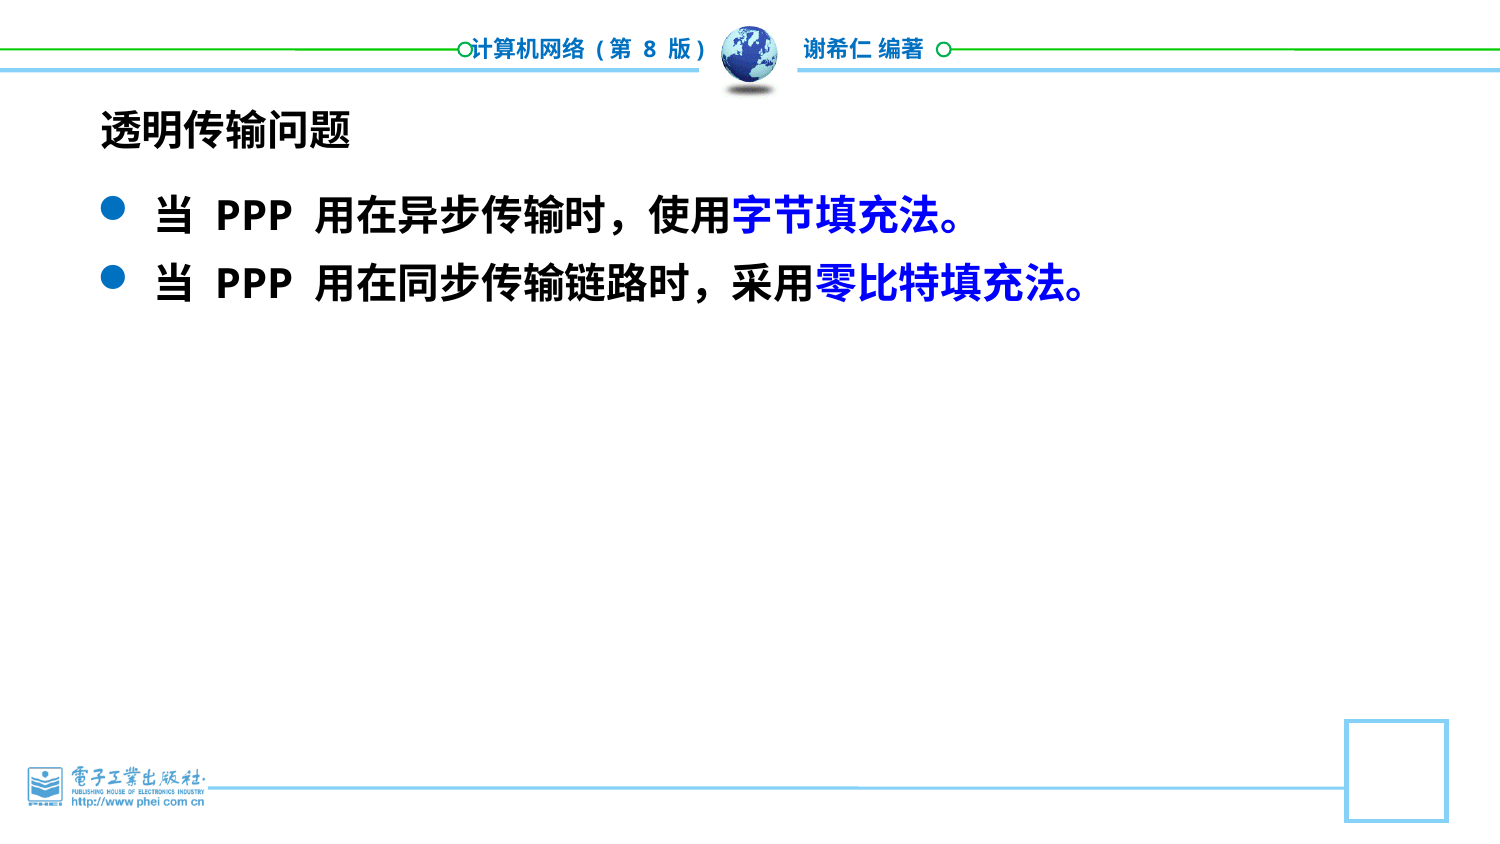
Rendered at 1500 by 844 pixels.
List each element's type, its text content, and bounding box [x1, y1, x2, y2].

text_box 当 PPP 用在异步传输时，使用字节填充法。 当 PPP 用在同步传输链路时，采用零比特填充法。 [82, 162, 1386, 315]
picture [23, 764, 208, 809]
picture [719, 24, 779, 100]
text_box 透明传输问题 [85, 96, 376, 162]
